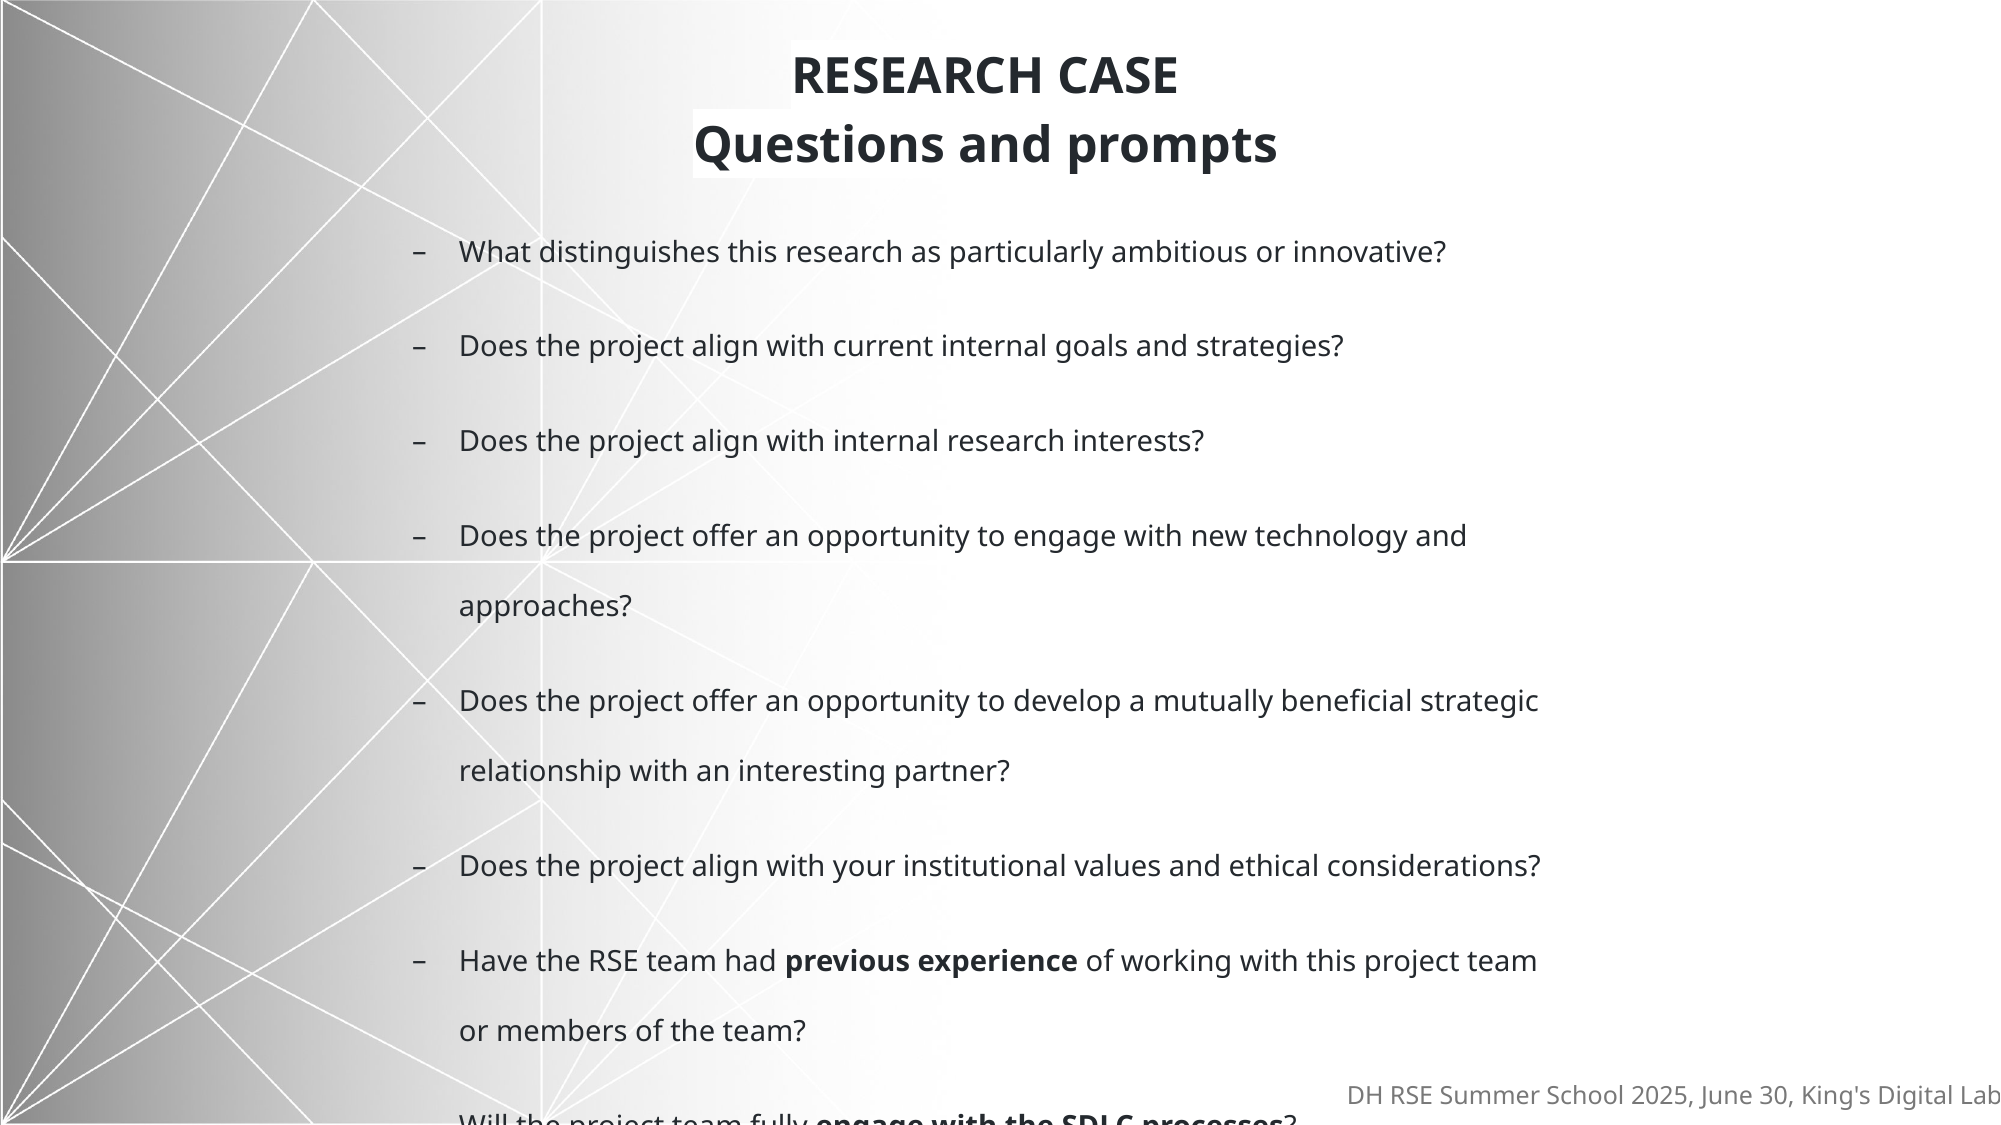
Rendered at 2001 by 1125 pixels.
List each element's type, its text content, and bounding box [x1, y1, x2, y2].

picture [0, 0, 2001, 1125]
text_box RESEARCH CASE Questions and prompts What distinguishes this research as particularly ambitious or innovative? Does the project align with current internal goals and strategies? Does the project align with internal research interests? Does the project offer an opportunity to engage with new technology and approaches? Does the project offer an opportunity to develop a mutually beneficial strategic relationship with an interesting partner? Does the project align with your institutional values and ethical considerations? Have the RSE team had previous experience of working with this project team or members of the team? Will the project team fully engage with the SDLC processes? [397, 19, 1574, 749]
footer DH RSE Summer School 2025, June 30, King's Digital Lab [1205, 1065, 2000, 1125]
